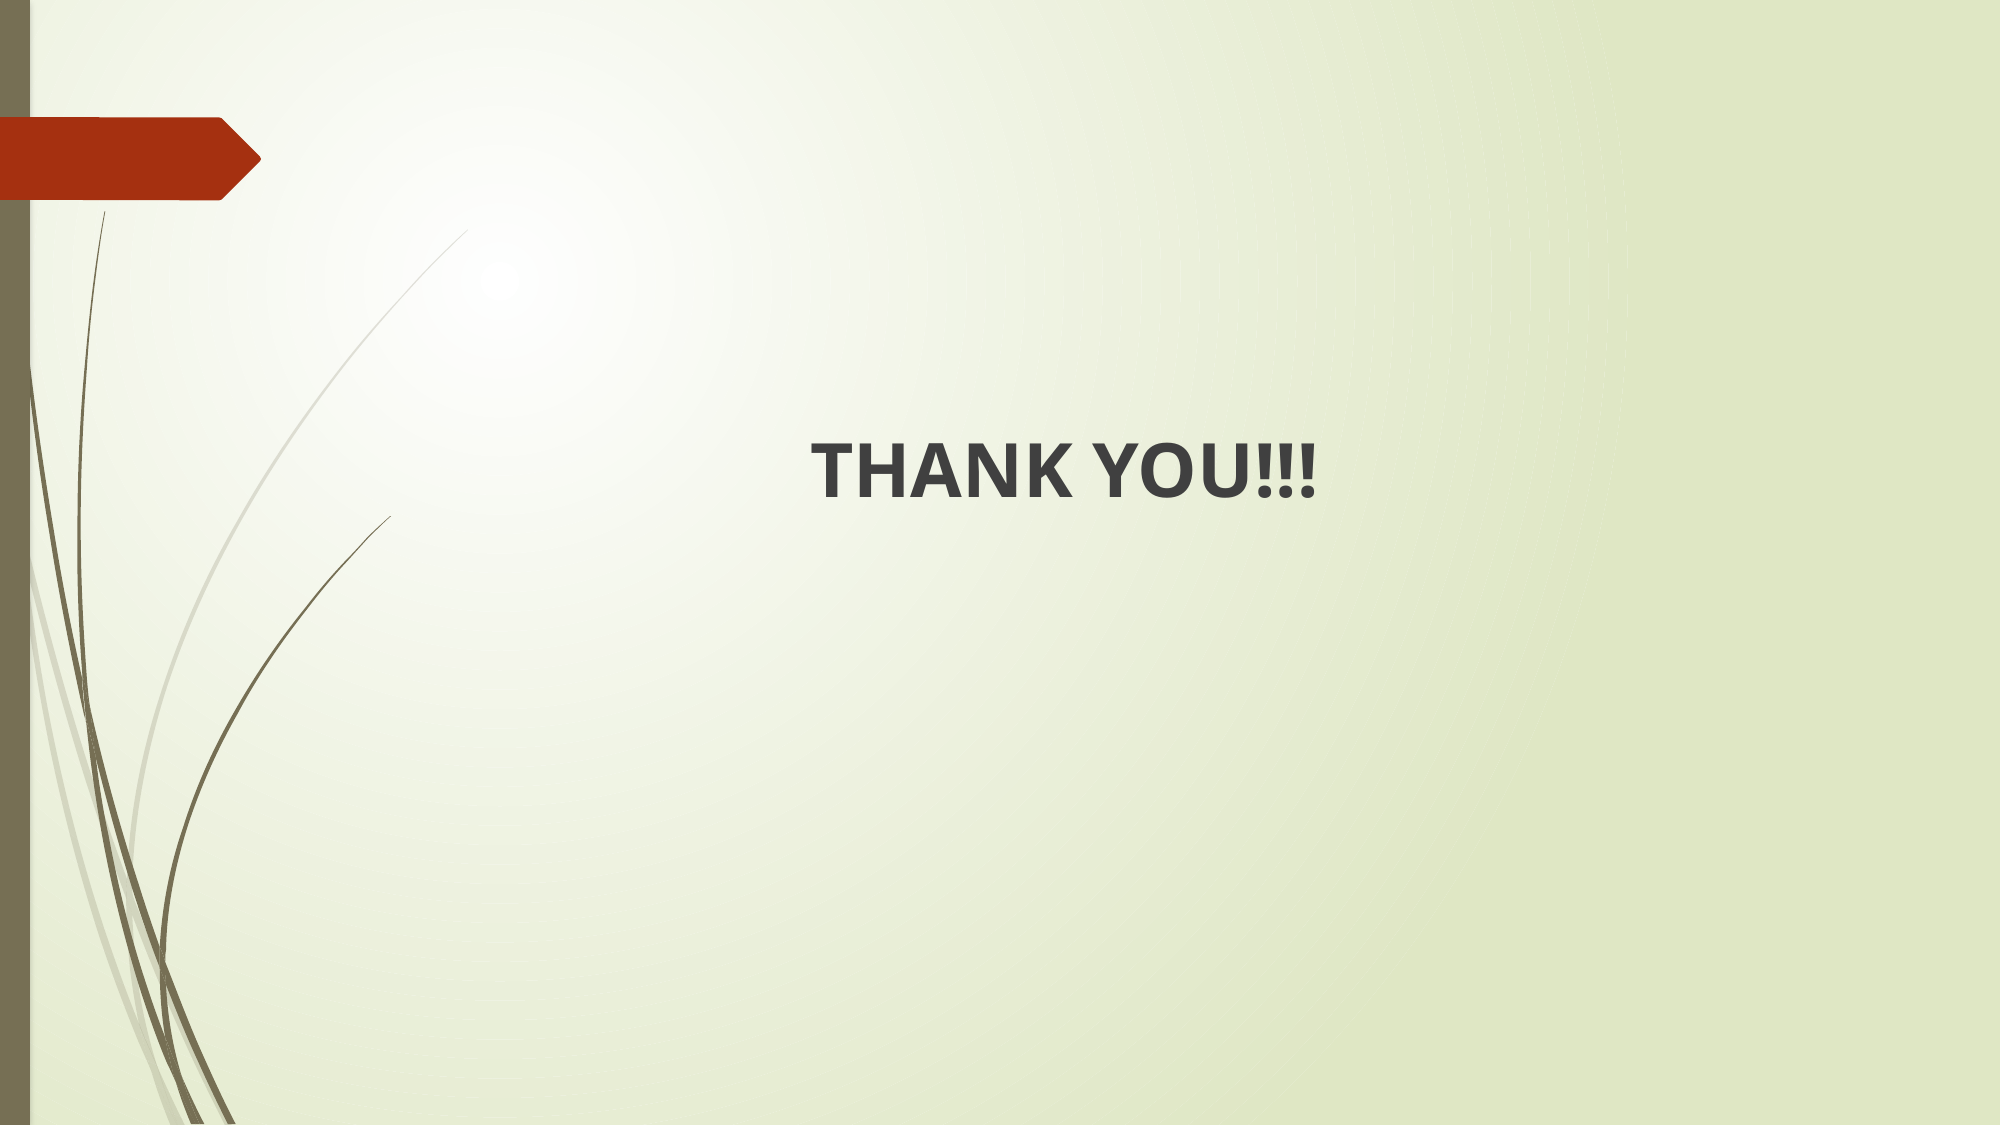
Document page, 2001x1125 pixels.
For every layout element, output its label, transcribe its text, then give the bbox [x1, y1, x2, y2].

list THANK YOU!!! [795, 304, 2000, 672]
